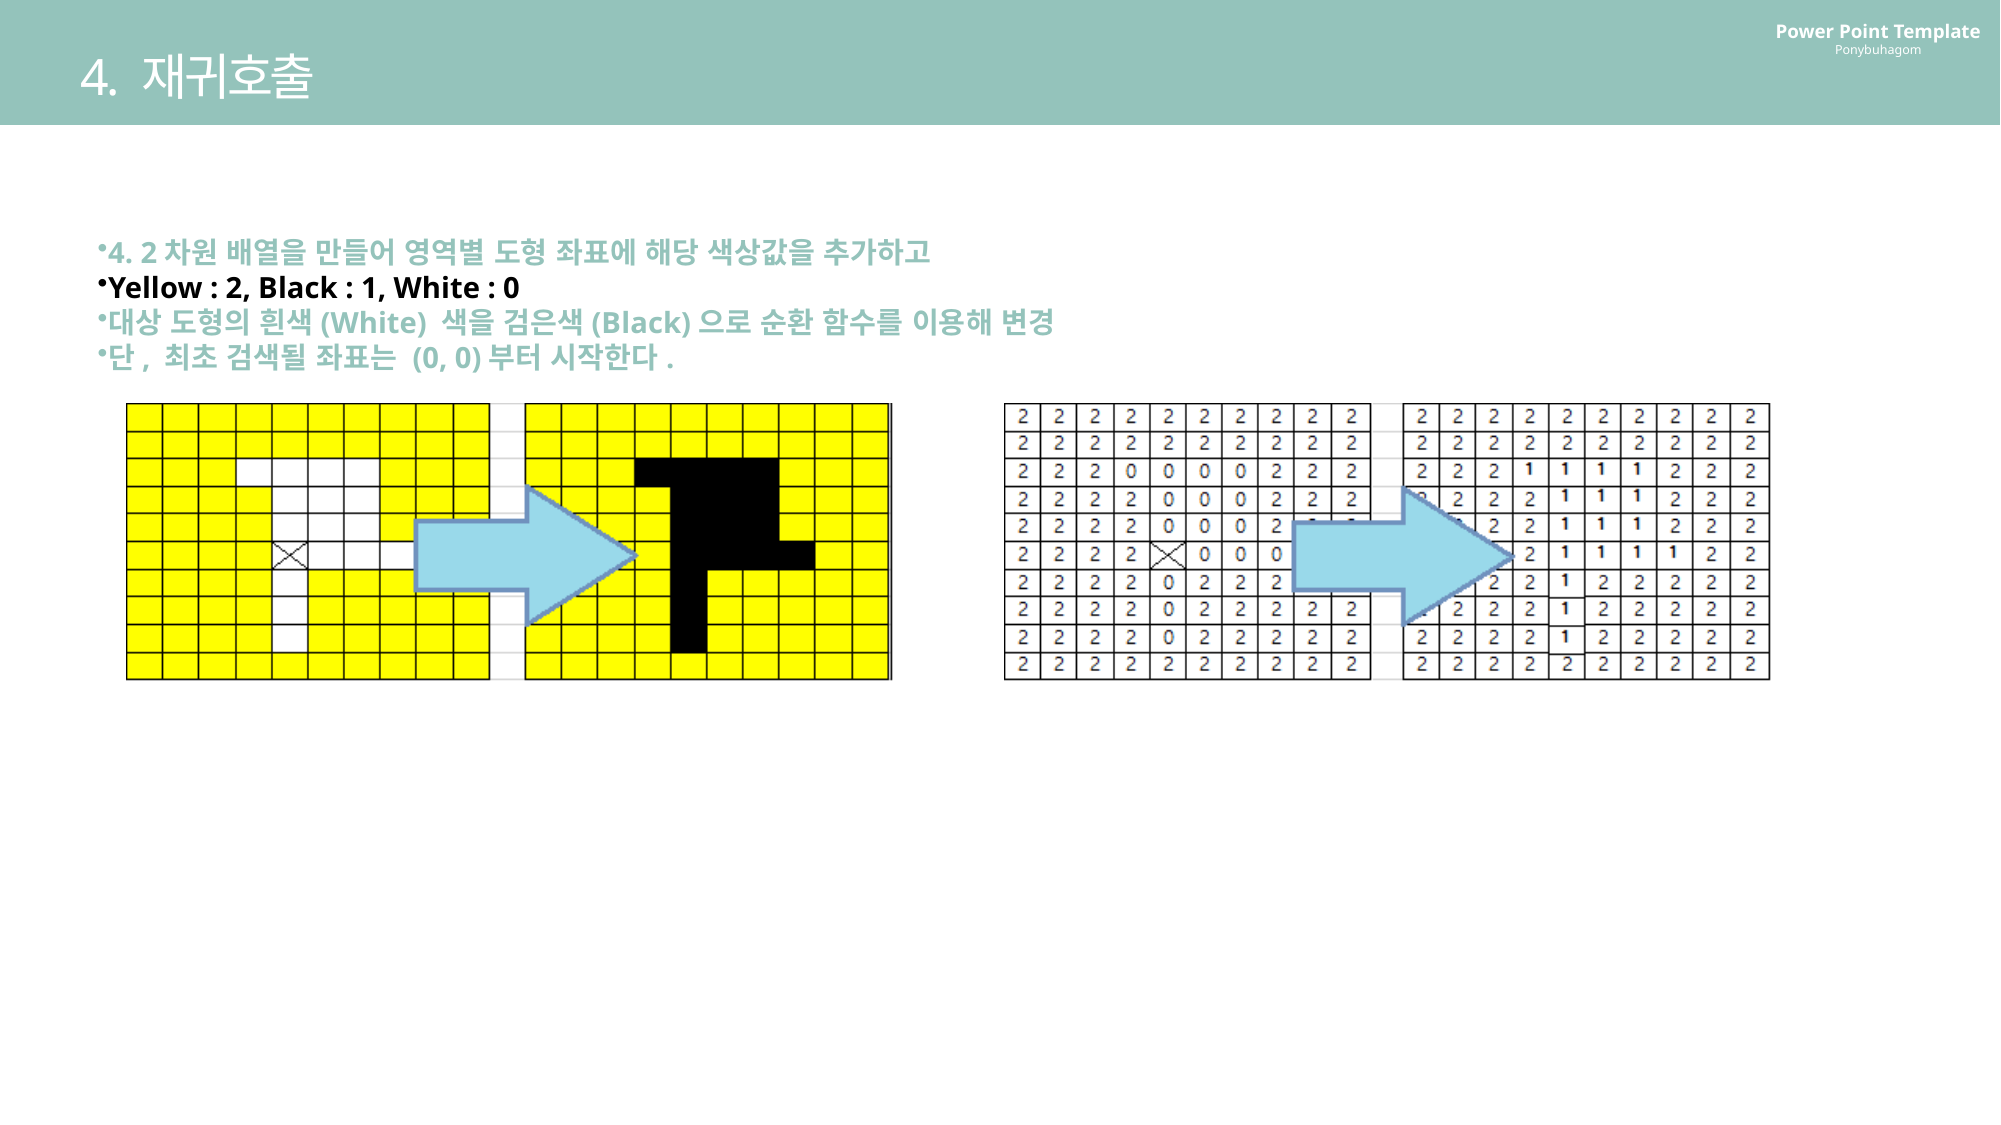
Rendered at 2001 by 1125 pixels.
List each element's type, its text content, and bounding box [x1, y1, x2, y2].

picture [126, 403, 894, 682]
picture [1004, 403, 1772, 682]
text_box 4. 2차원 배열을 만들어 영역별 도형 좌표에 해당 색상값을 추가하고 Yellow : 2, Black : 1, White : 0 대상 도형의 흰색(White) 색을 검은색(Black)으로 순환 함수를 이용해 변경 단, 최초 검색될 좌표는 (0, 0)부터 시작한다. [82, 226, 1071, 427]
text_box 4. 재귀호출 [66, 37, 331, 113]
text_box Power Point Template Ponybuhagom [1760, 12, 1996, 65]
